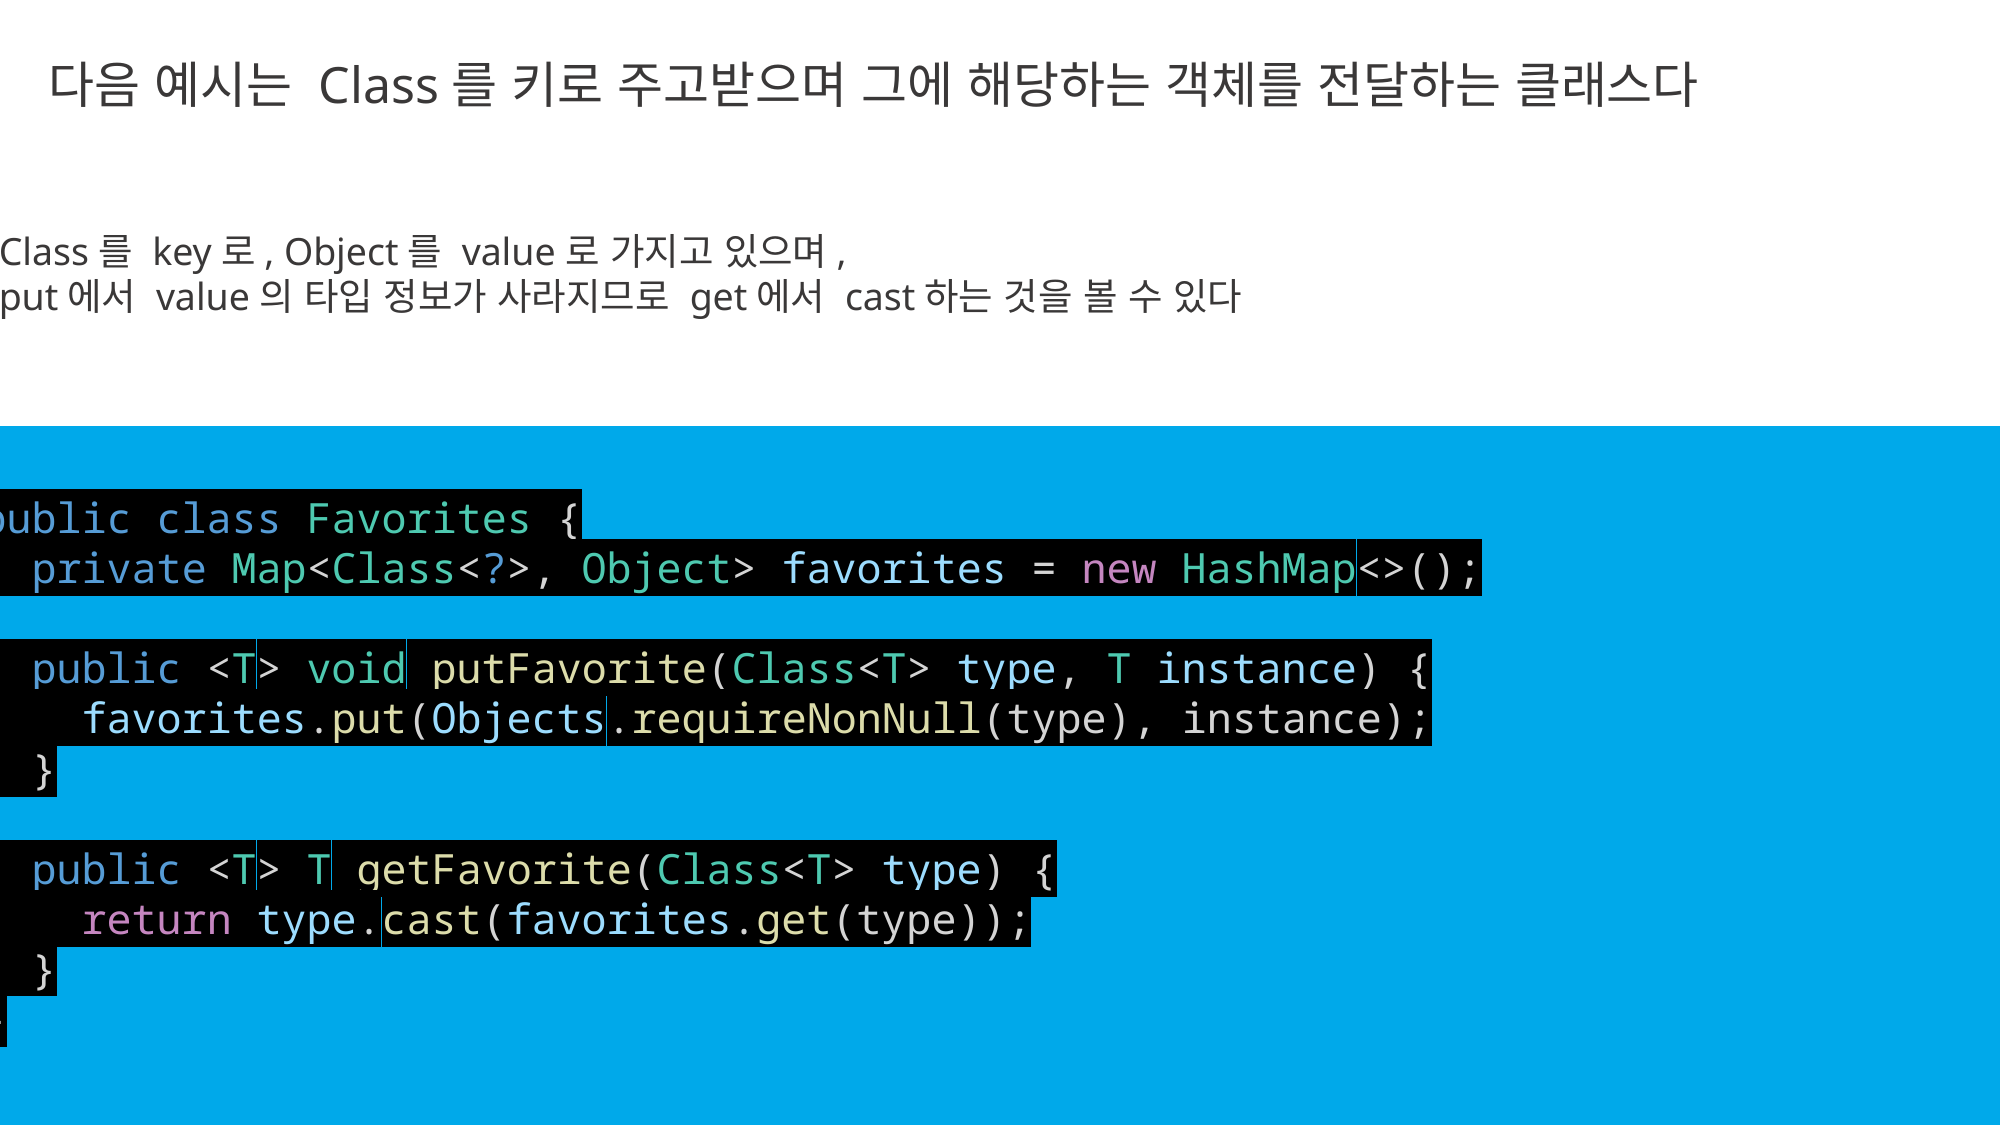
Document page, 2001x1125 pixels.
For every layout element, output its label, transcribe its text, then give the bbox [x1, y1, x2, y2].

text_box [0, 425, 2000, 1125]
text_box Class를 key로, Object를 value로 가지고 있으며, put에서 value의 타입 정보가 사라지므로 get에서 cast하는 것을 볼 수 있다 [0, 220, 1258, 326]
text_box 다음 예시는 Class를 키로 주고받으며 그에 해당하는 객체를 전달하는 클래스다 [34, 46, 1715, 121]
text_box public class Favorites { private Map<Class<?>, Object> favorites = new HashMap<>(); public <T> void putFavorite(Class<T> type, T instance) { favorites.put(Objects.requireNonNull(type), instance); } public <T> T getFavorite(Class<T> type) { return type.cast(favorites.get(type)); } } [0, 484, 1497, 1050]
